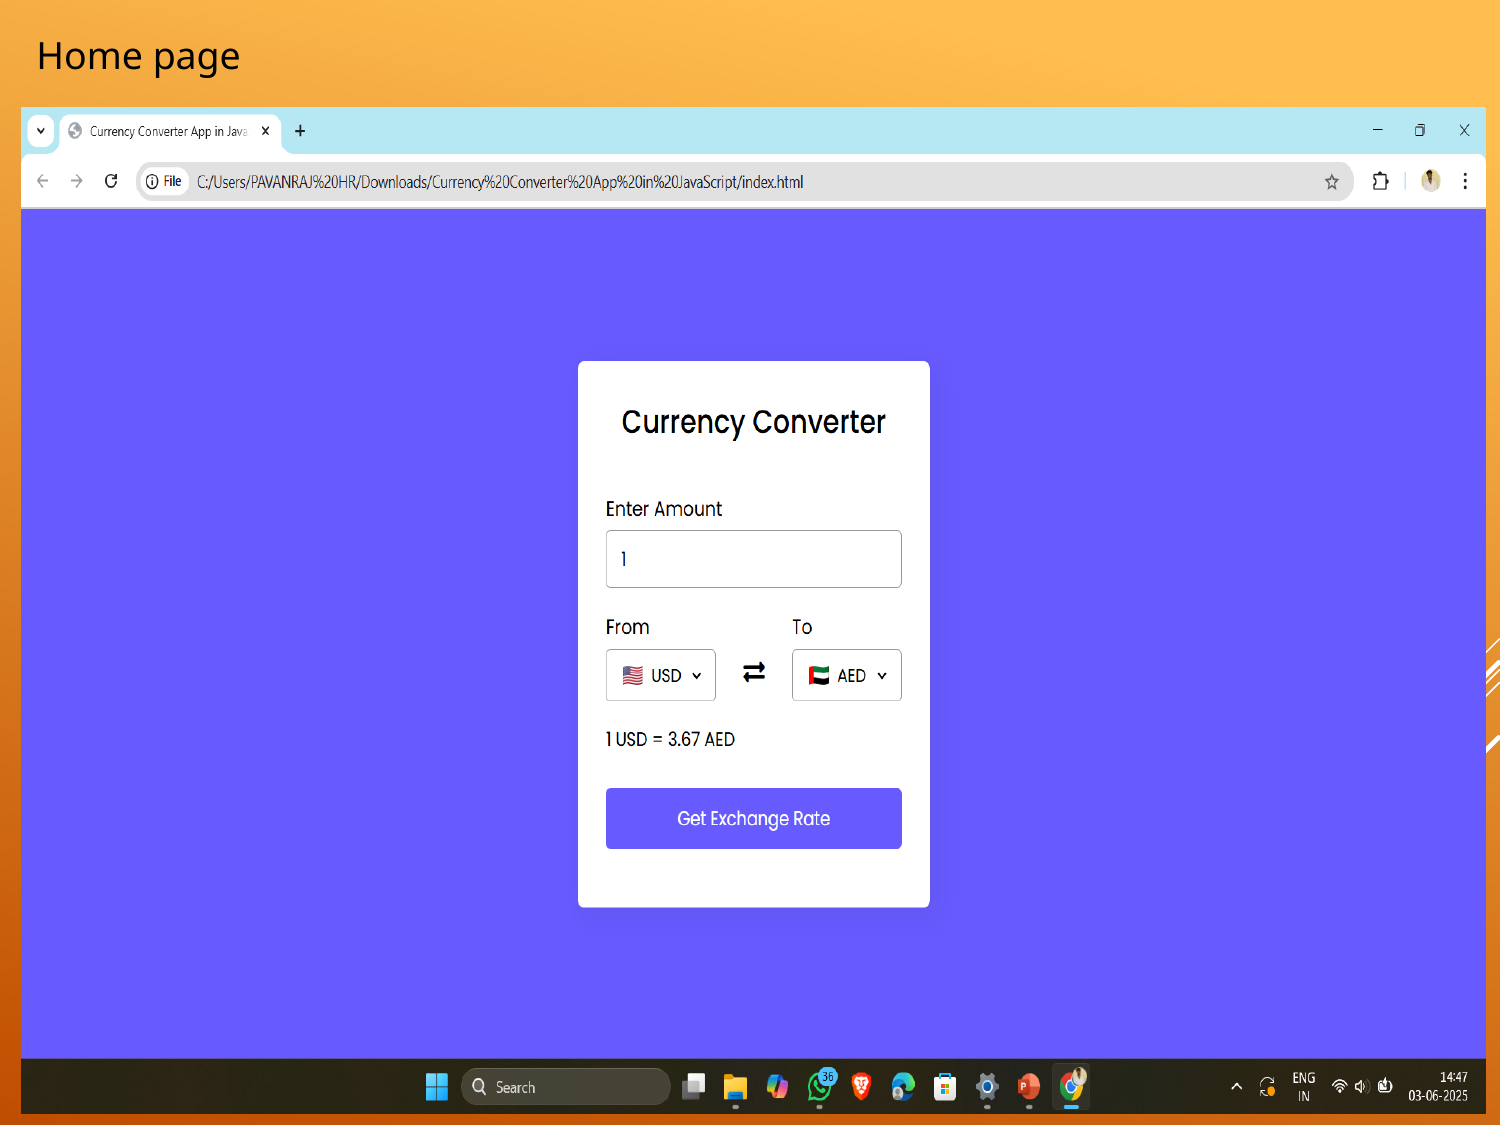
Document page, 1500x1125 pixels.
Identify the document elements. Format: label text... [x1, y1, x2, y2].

text_box Home page [21, 24, 449, 85]
picture [21, 107, 1487, 1115]
